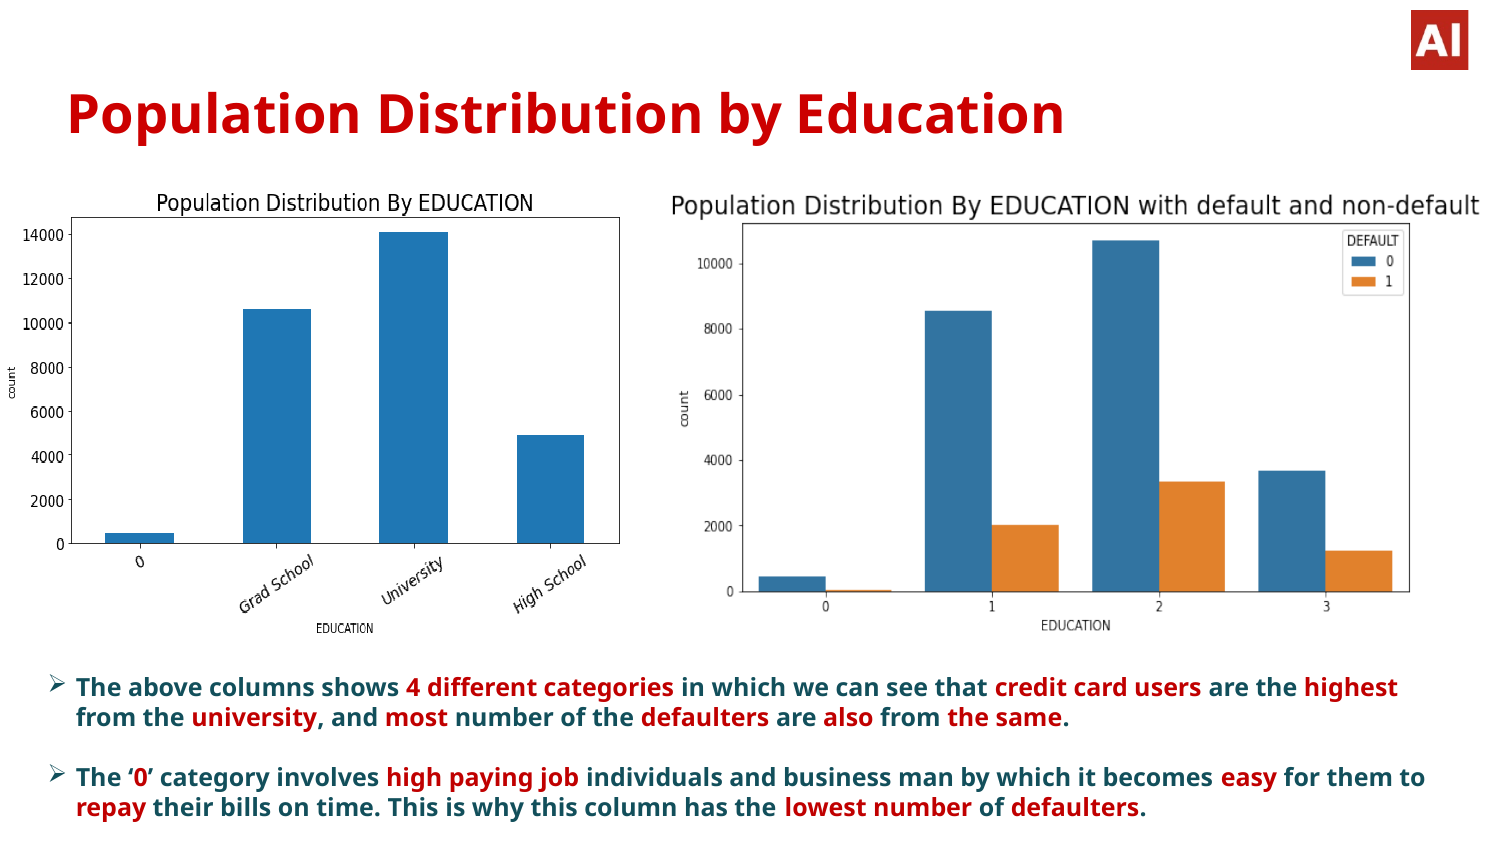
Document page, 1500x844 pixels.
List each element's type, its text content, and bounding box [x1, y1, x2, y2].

list The above columns shows 4 different categories in which we can see that credit card users are the highest from the university, and most number of the defaulters are also from the same. The ‘0’ category involves high paying job individuals and business man by which it becomes easy for them to repay their bills on time. This is why this column has the lowest number of defaulters. [47, 671, 1463, 824]
picture [1411, 10, 1469, 70]
picture [0, 185, 626, 643]
picture [662, 185, 1488, 643]
title Population Distribution by Education [66, 79, 1199, 145]
